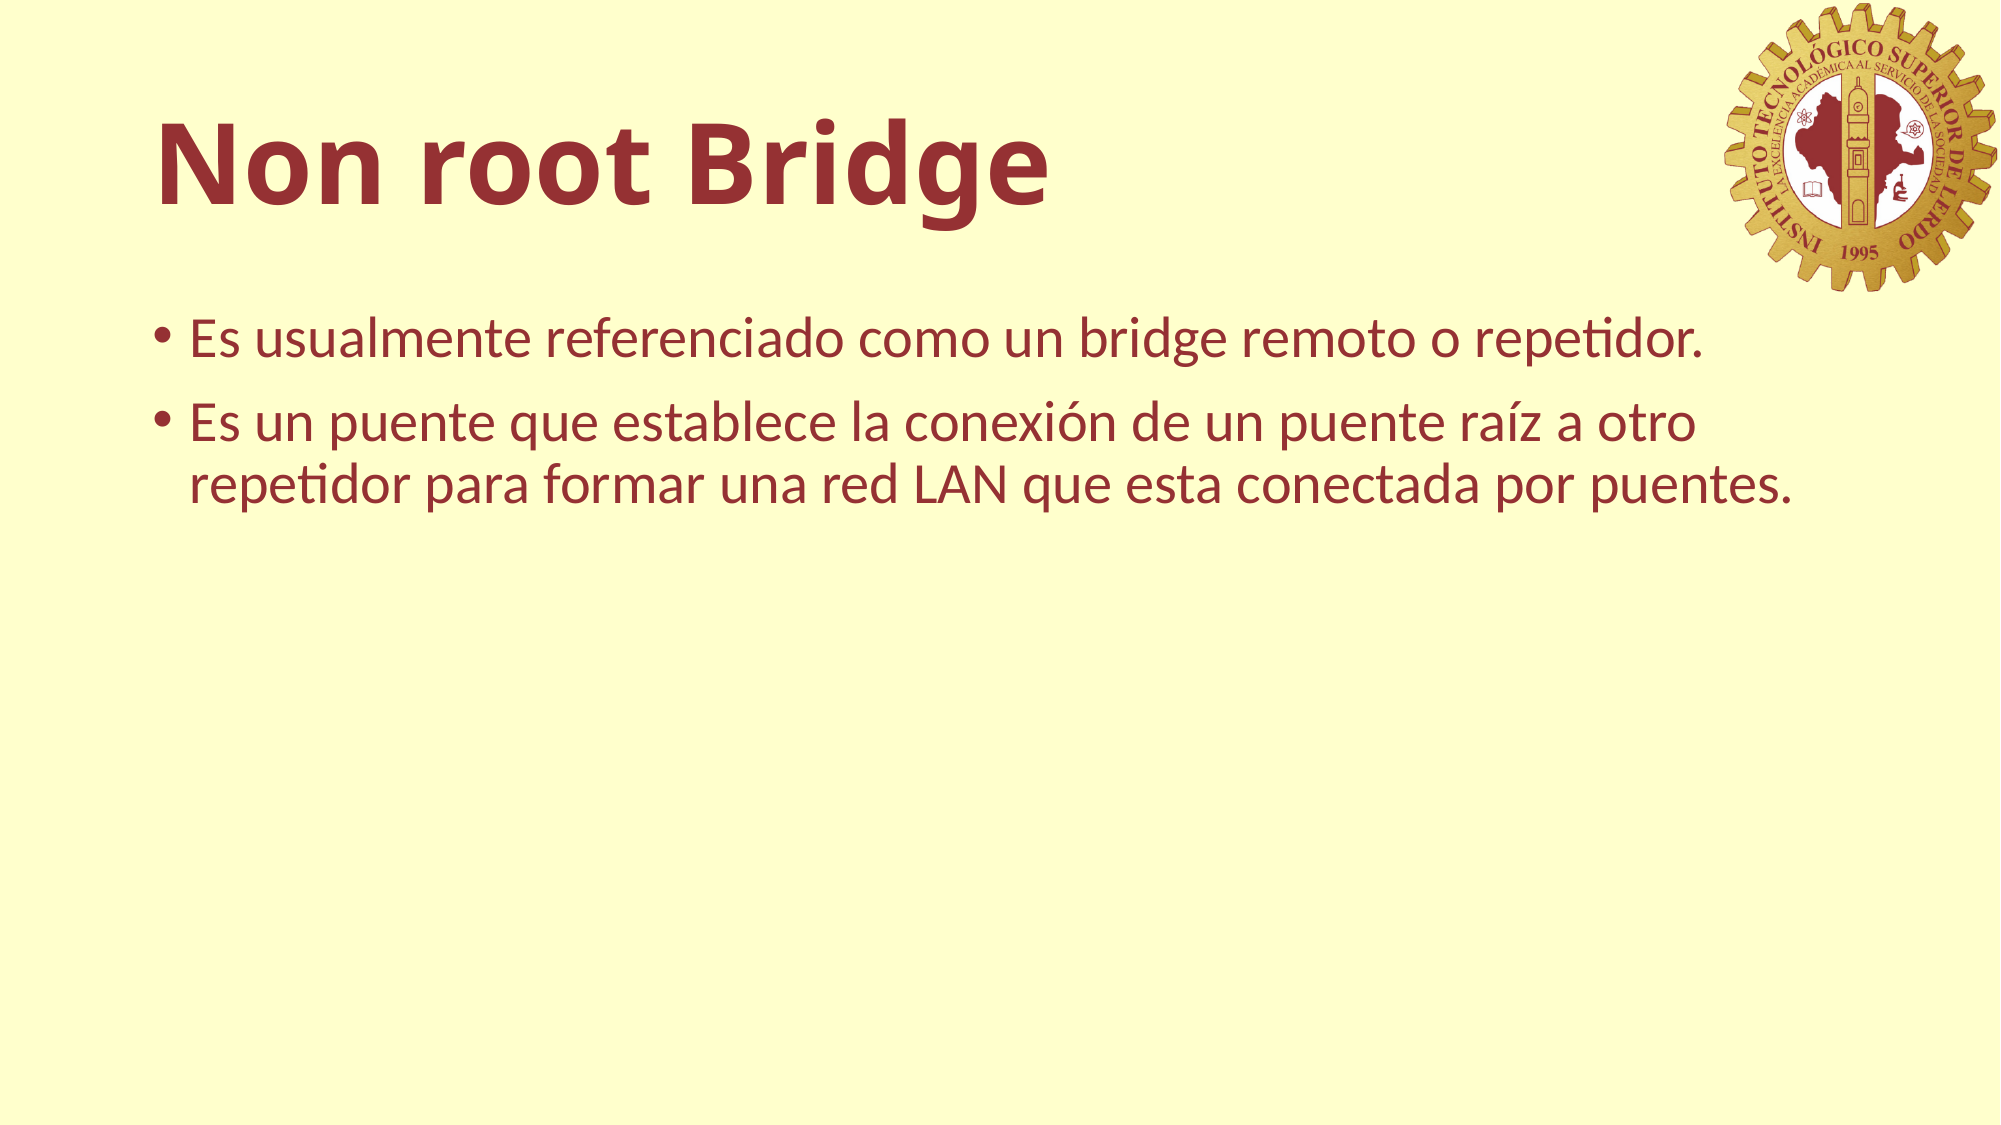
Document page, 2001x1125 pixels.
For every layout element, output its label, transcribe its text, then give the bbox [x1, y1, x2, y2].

title Non root Bridge [137, 59, 1716, 278]
list Es usualmente referenciado como un bridge remoto o repetidor. Es un puente que establece la conexión de un puente raíz a otro repetidor para formar una red LAN que esta conectada por puentes. [137, 299, 1863, 1014]
picture [1716, 0, 2000, 300]
